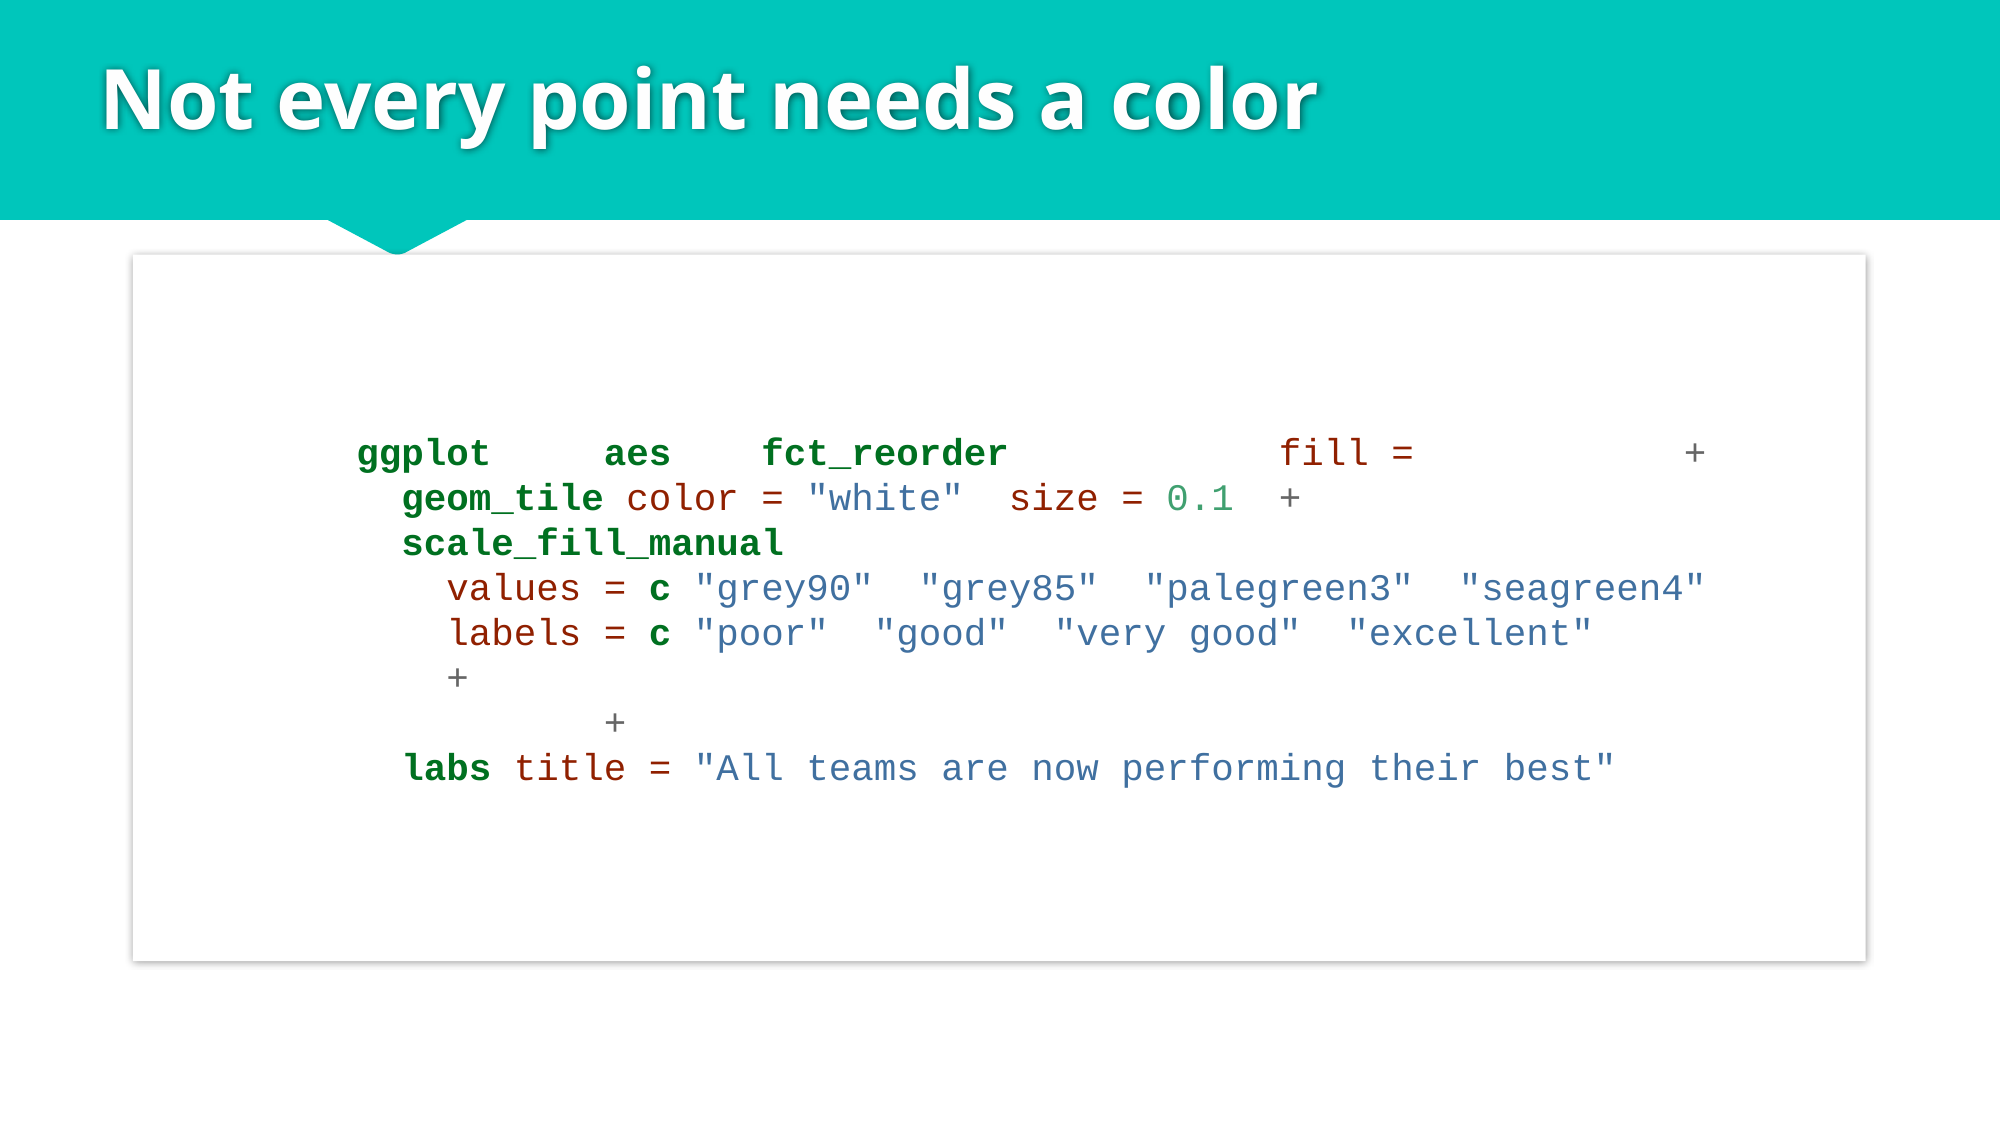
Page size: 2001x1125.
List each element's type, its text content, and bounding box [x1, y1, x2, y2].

title Not every point needs a color [84, 27, 1819, 154]
list ggplot(df, aes(x, fct_reorder(group, y), fill = category)) + geom_tile(color = "white", size = 0.1) + scale_fill_manual( values = c("grey90", "grey85", "palegreen3", "seagreen4"), labels = c("poor", "good", "very good", "excellent") ) + my_theme + labs(title = "All teams are now performing their best") [132, 254, 1866, 962]
